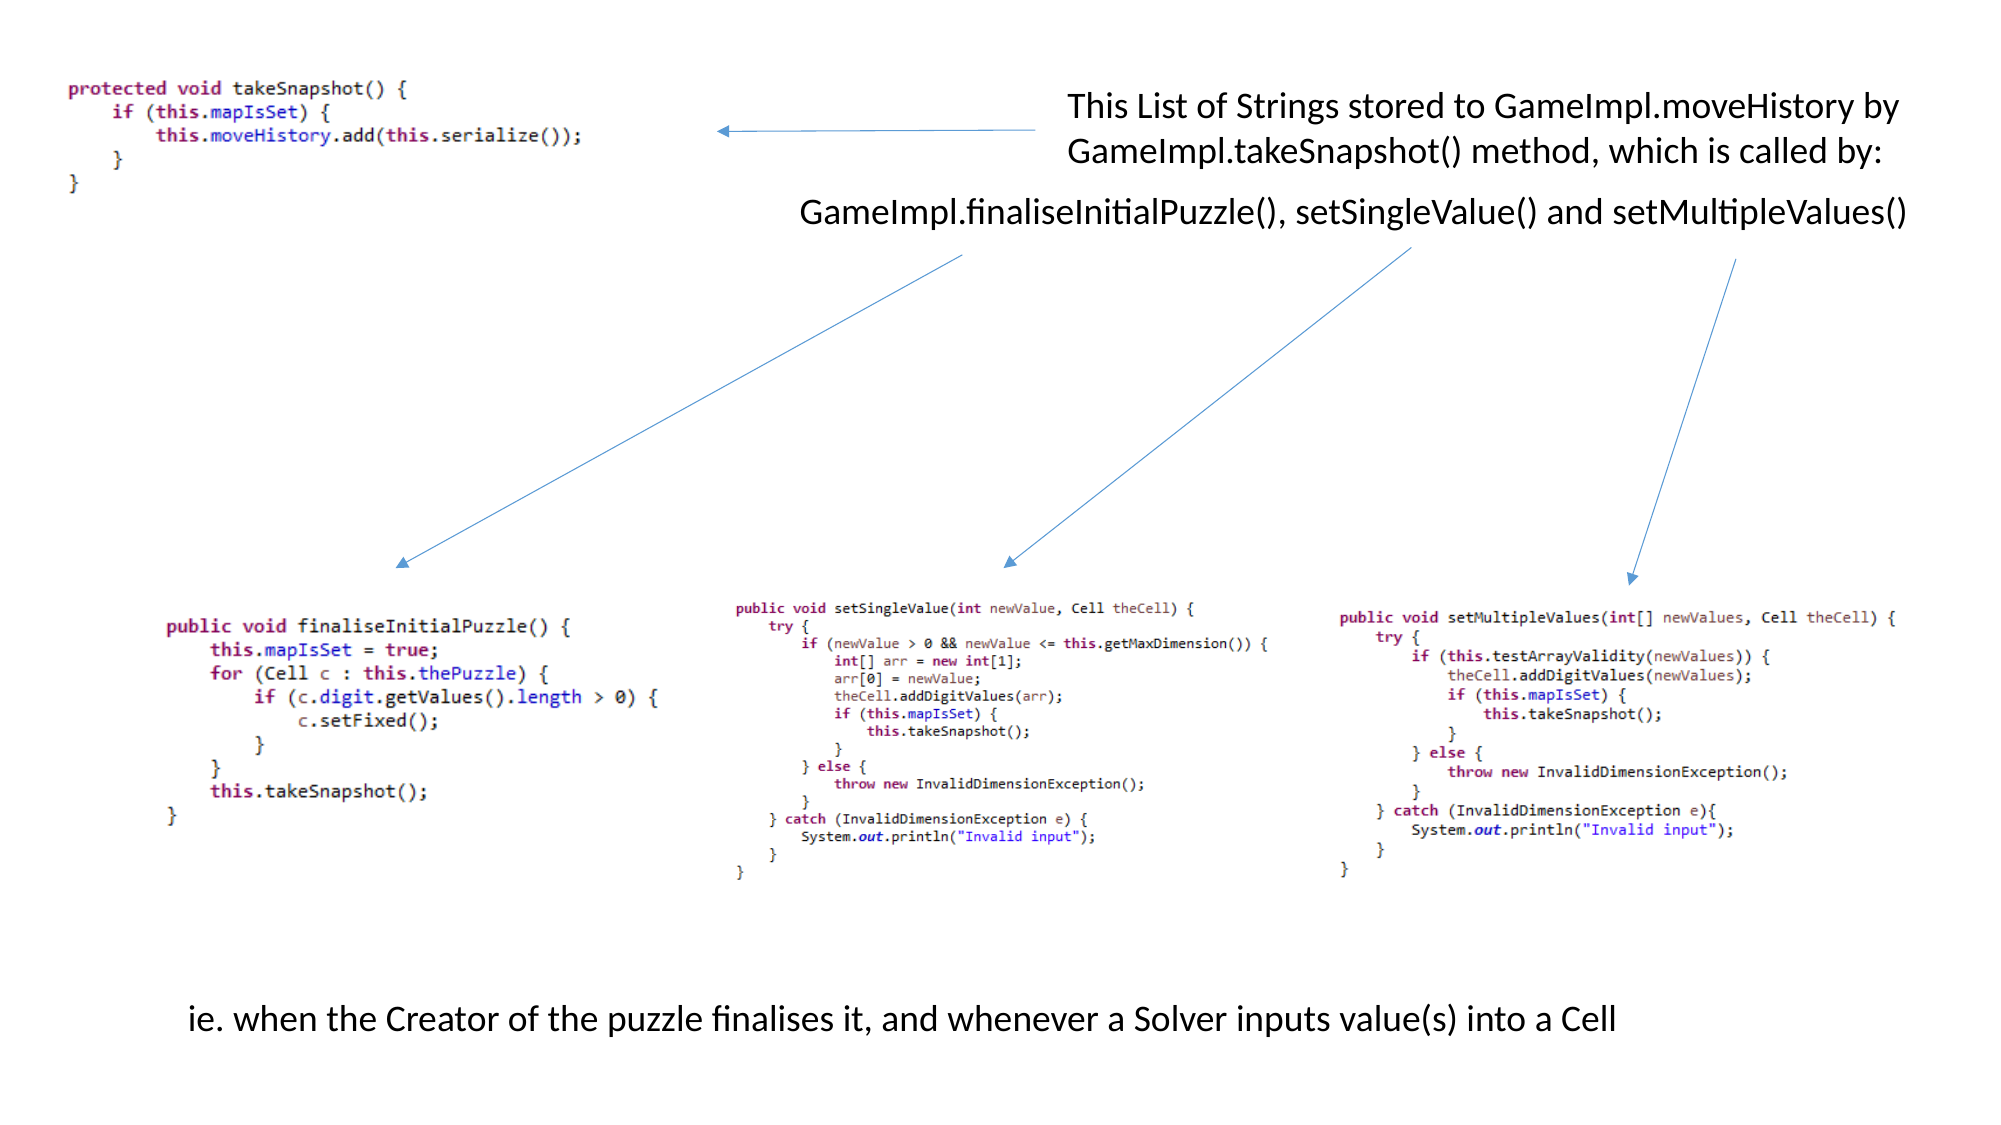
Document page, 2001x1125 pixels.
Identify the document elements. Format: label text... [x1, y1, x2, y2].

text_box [1628, 258, 1736, 586]
text_box GameImpl.finaliseInitialPuzzle(), setSingleValue() and setMultipleValues() [784, 179, 1924, 285]
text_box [395, 254, 963, 569]
text_box ie. when the Creator of the puzzle finalises it, and whenever a Solver inputs value(s) into a Cell [173, 986, 1634, 1092]
picture [59, 73, 613, 207]
picture [143, 585, 1931, 888]
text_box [1003, 247, 1412, 569]
text_box This List of Strings stored to GameImpl.moveHistory by GameImpl.takeSnapshot() method, which is called by: [1052, 73, 1925, 223]
